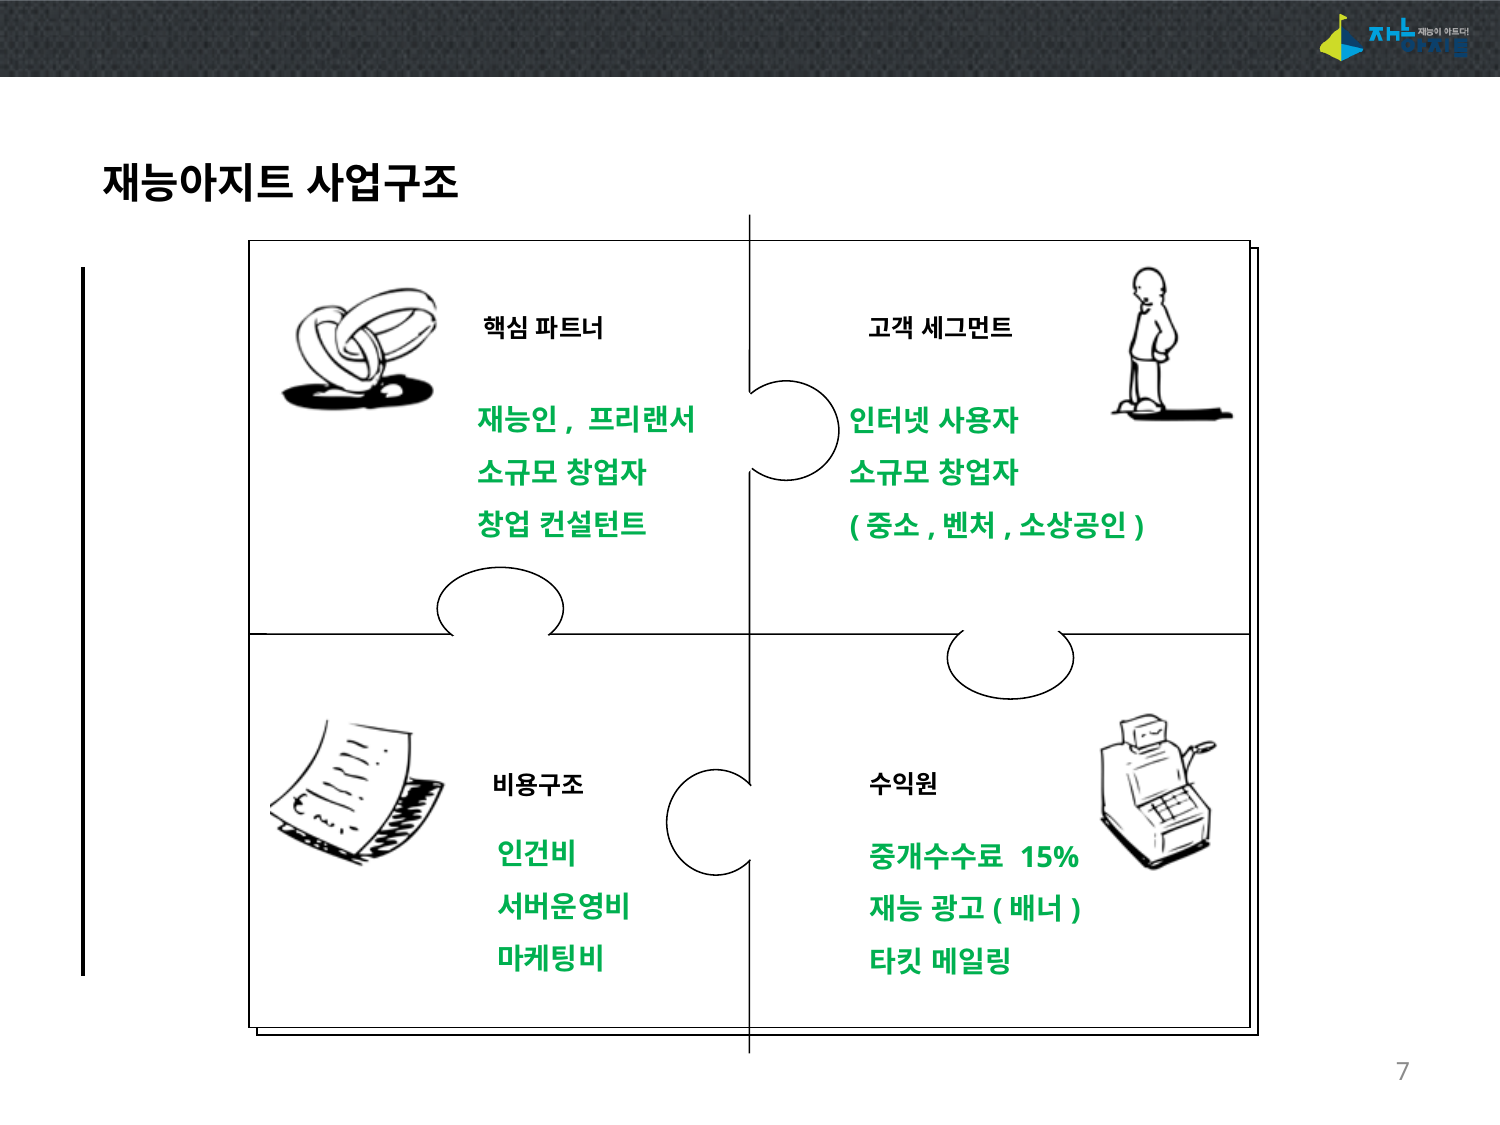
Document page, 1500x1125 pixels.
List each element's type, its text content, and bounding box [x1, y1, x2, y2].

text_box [248, 240, 1259, 1036]
slide_number 7 [1074, 1042, 1425, 1103]
text_box 재능아지트 사업구조 [87, 149, 476, 214]
picture [270, 688, 452, 882]
picture [1084, 245, 1245, 434]
picture [277, 270, 445, 431]
picture [1084, 692, 1226, 885]
picture [0, 0, 1500, 77]
